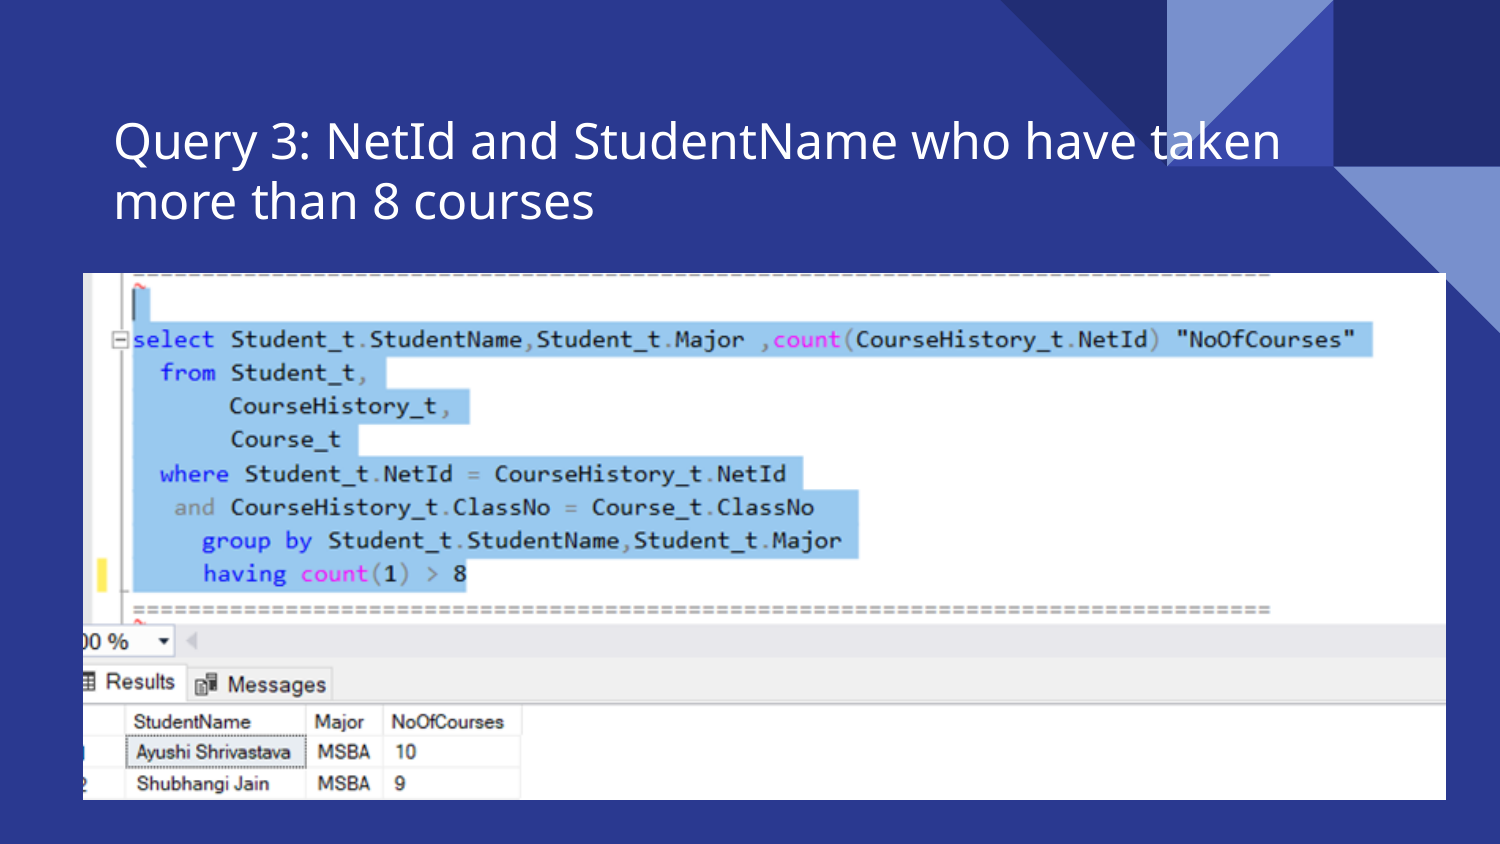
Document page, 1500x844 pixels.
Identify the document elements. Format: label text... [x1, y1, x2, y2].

subtitle Query 3: NetId and StudentName who have taken more than 8 courses [98, 94, 1432, 271]
picture [83, 273, 1446, 800]
